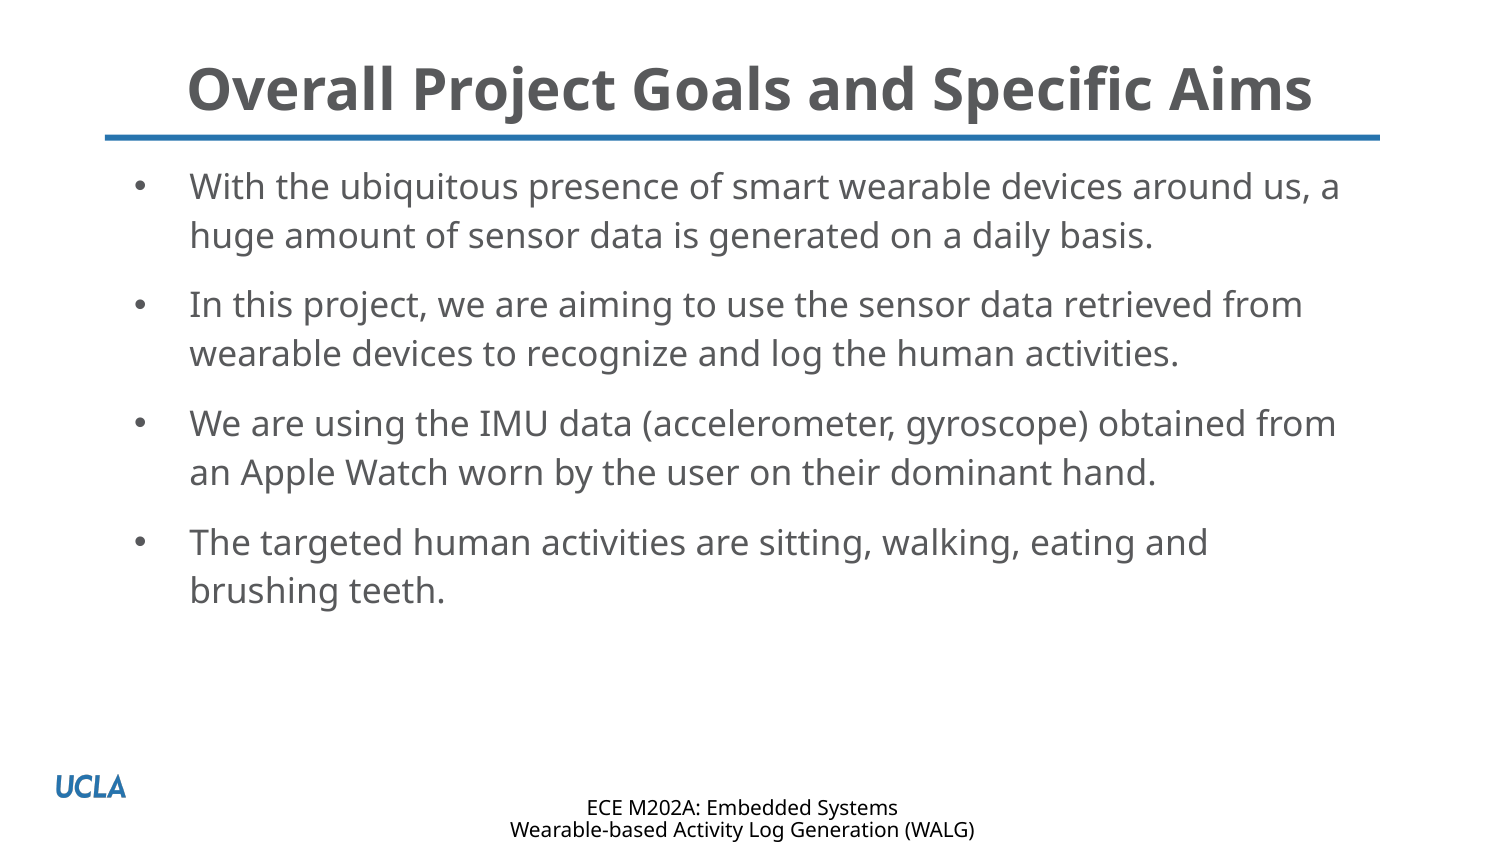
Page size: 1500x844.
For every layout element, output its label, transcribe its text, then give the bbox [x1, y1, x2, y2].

title Overall Project Goals and Specific Aims [103, 47, 1397, 136]
list With the ubiquitous presence of smart wearable devices around us, a huge amount of sensor data is generated on a daily basis. In this project, we are aiming to use the sensor data retrieved from wearable devices to recognize and log the human activities. We are using the IMU data (accelerometer, gyroscope) obtained from an Apple Watch worn by the user on their dominant hand. The targeted human activities are sitting, walking, eating and brushing teeth. [103, 151, 1374, 754]
picture [56, 774, 126, 798]
